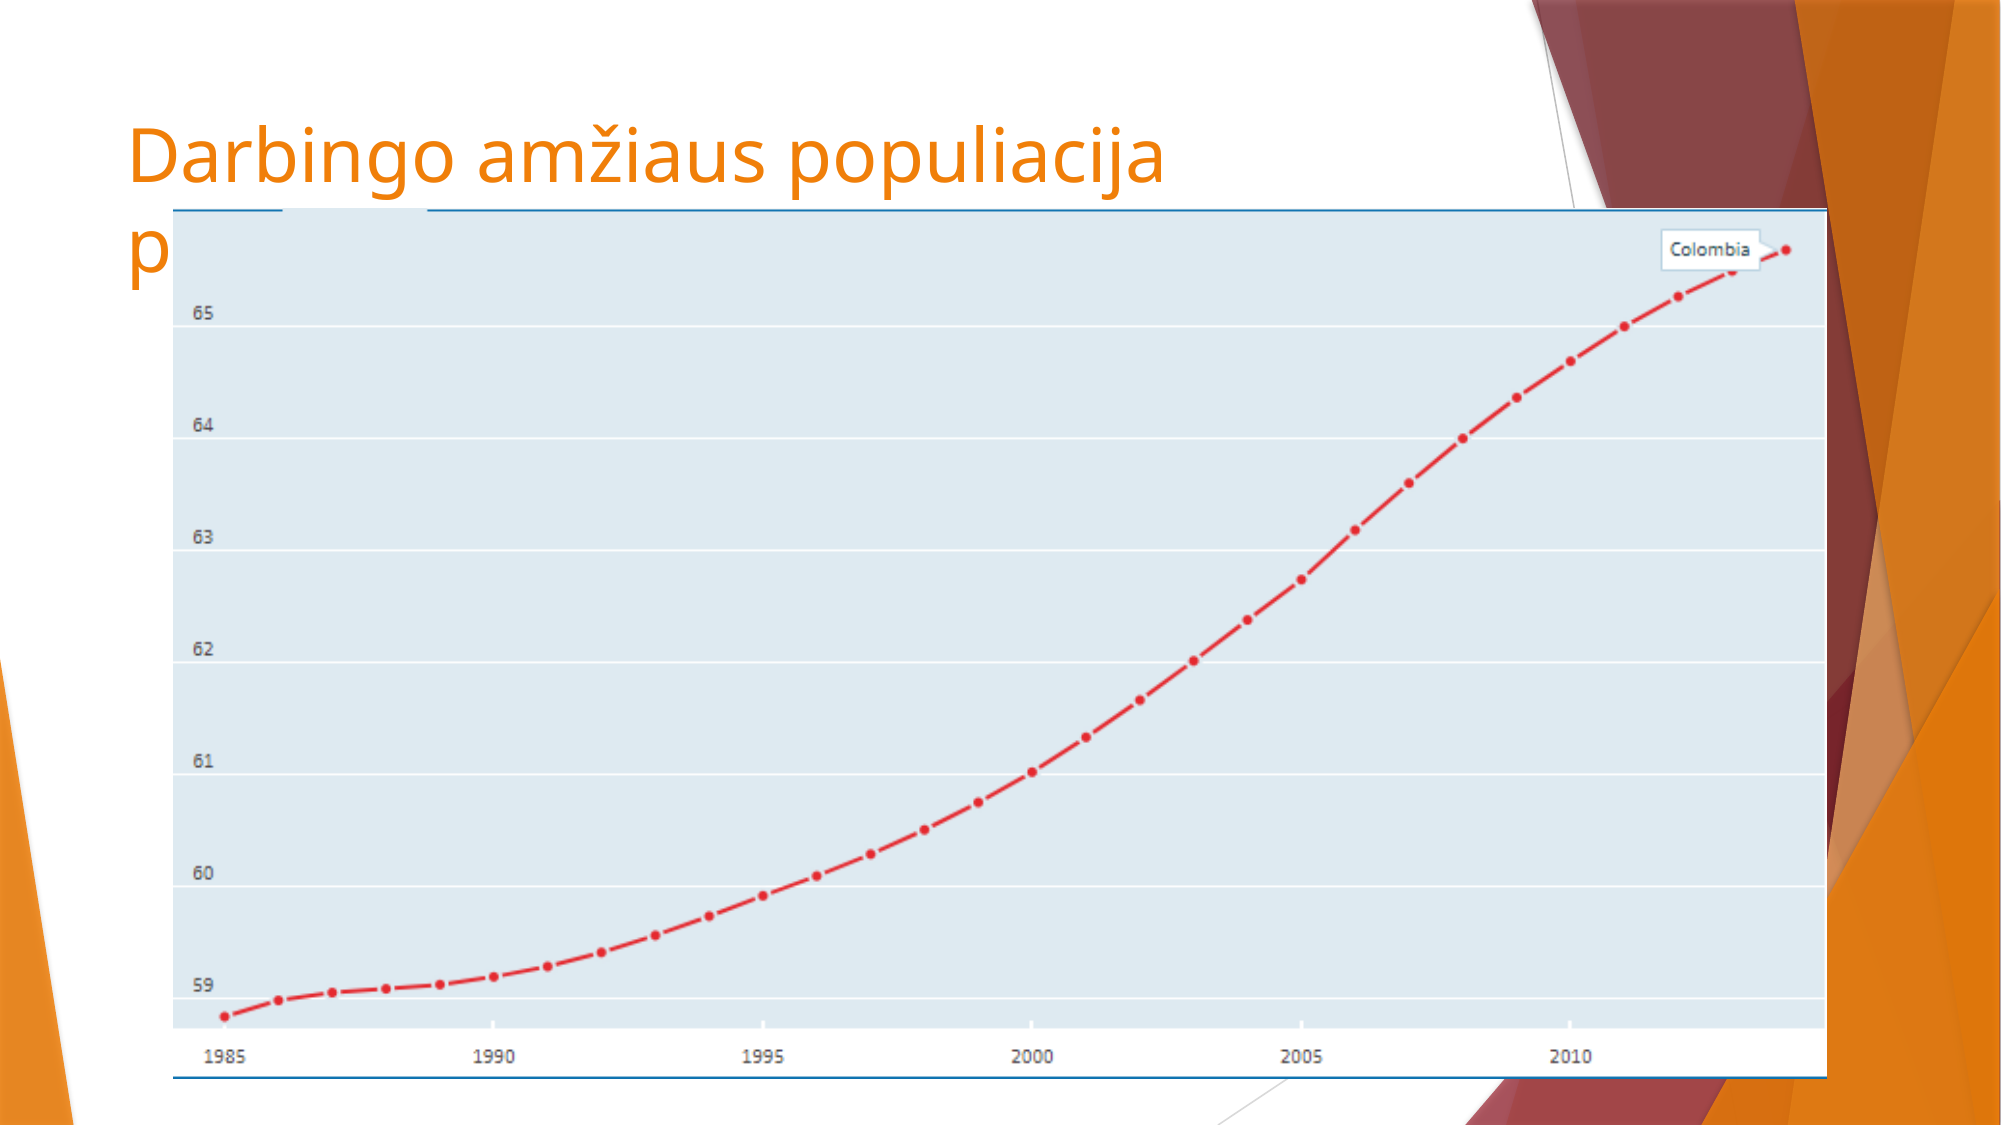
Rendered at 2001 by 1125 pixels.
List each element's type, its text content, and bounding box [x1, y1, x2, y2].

title Darbingo amžiaus populiacija procentais [111, 99, 1522, 317]
picture [172, 207, 1828, 1080]
